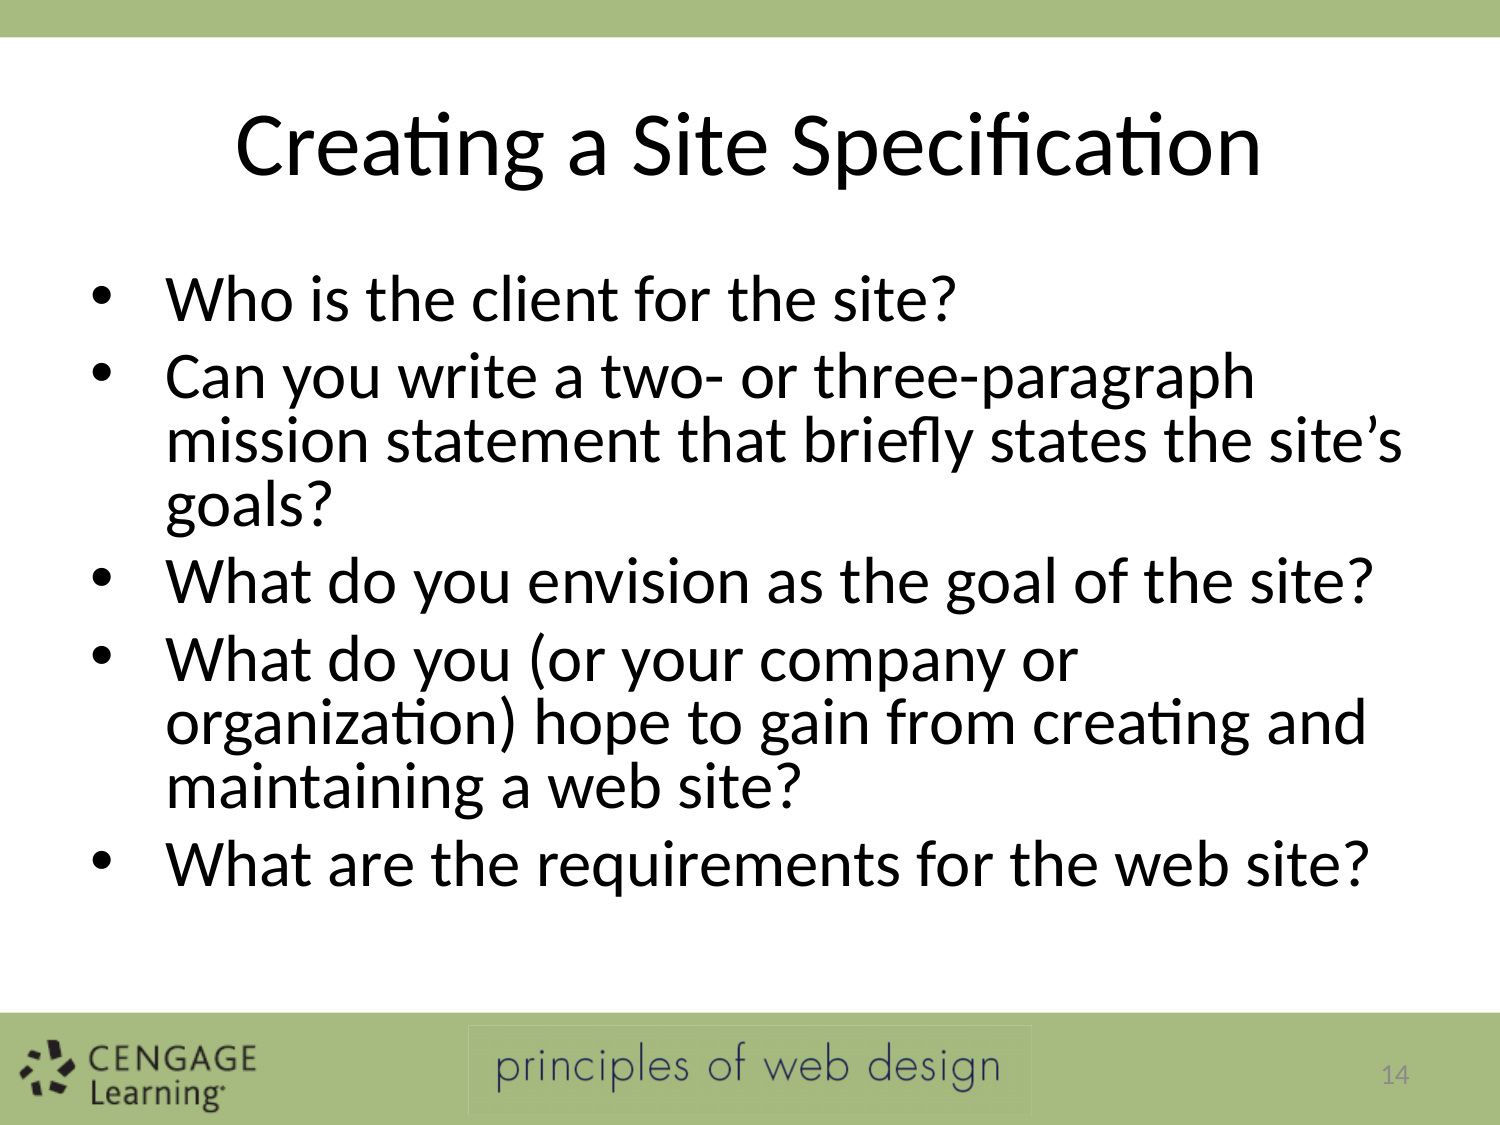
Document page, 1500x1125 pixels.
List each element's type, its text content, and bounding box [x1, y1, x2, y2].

list Who is the client for the site? Can you write a two- or three-paragraph mission statement that briefly states the site’s goals? What do you envision as the goal of the site? What do you (or your company or organization) hope to gain from creating and maintaining a web site? What are the requirements for the web site? [75, 262, 1425, 1005]
picture [0, 1023, 290, 1125]
slide_number 14 [1074, 1042, 1425, 1103]
title Creating a Site Specification [75, 45, 1425, 233]
picture [469, 1026, 1031, 1115]
